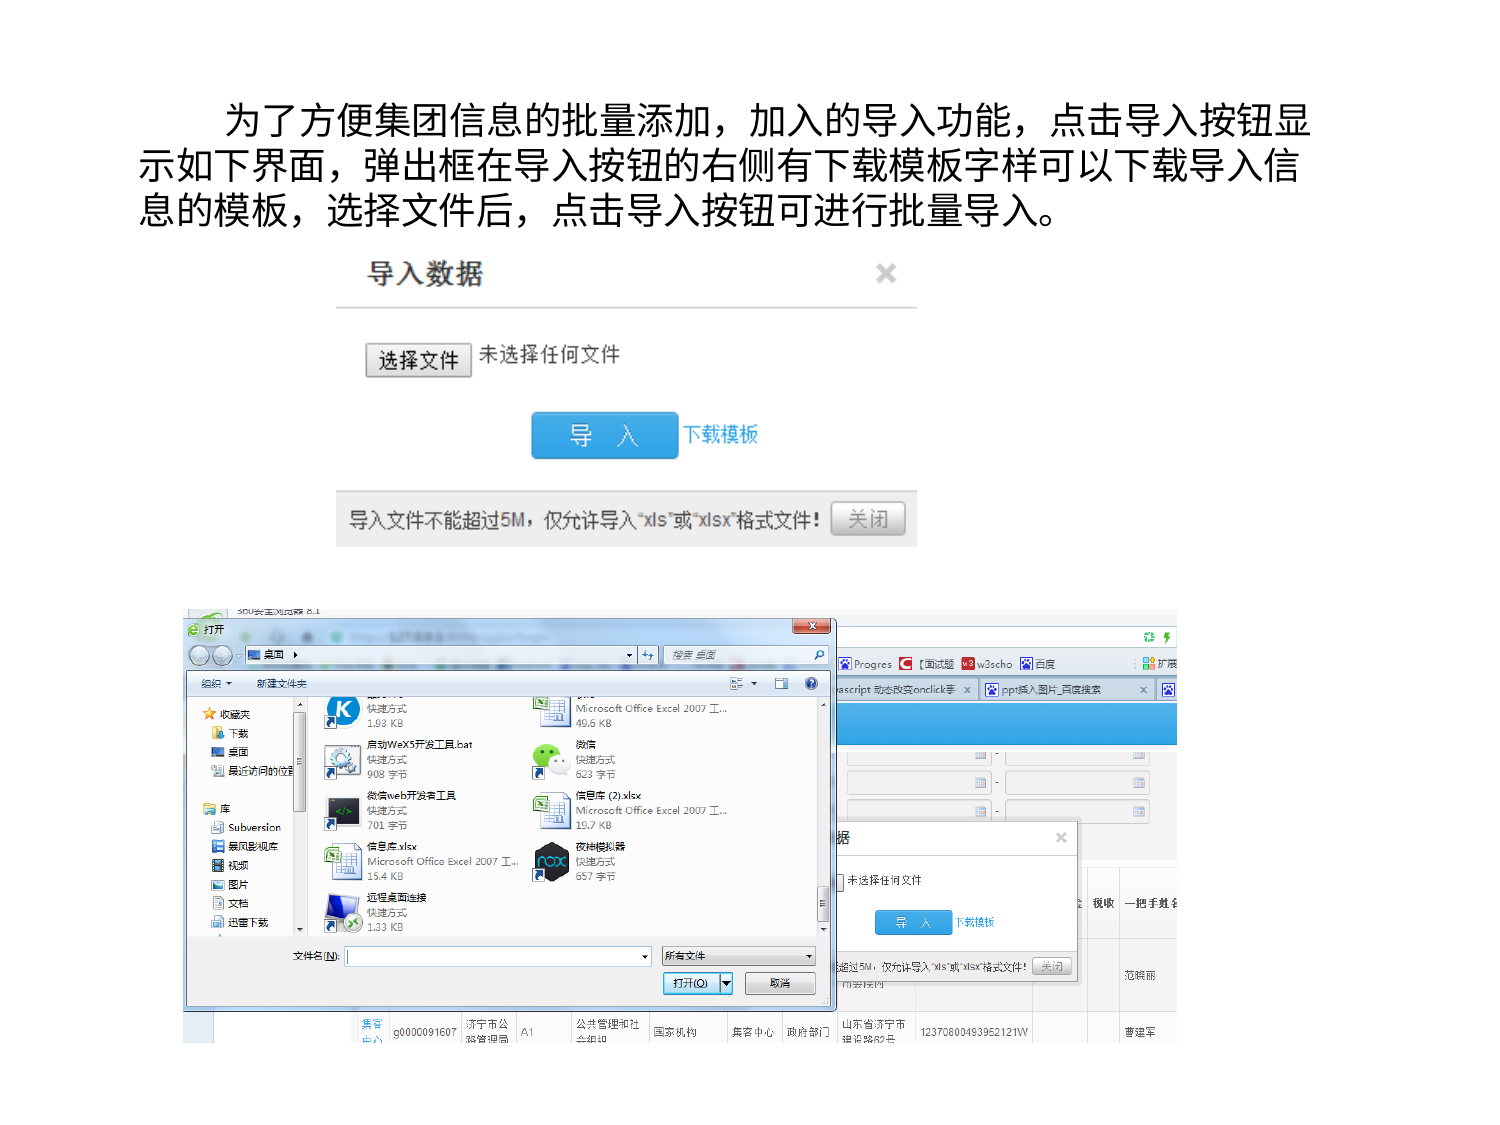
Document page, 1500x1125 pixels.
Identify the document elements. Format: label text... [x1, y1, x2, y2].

text_box 为了方便集团信息的批量添加，加入的导入功能，点击导入按钮显示如下界面，弹出框在导入按钮的右侧有下载模板字样可以下载导入信息的模板，选择文件后，点击导入按钮可进行批量导入。 [123, 89, 1353, 240]
picture [336, 243, 917, 547]
picture [182, 609, 1177, 1044]
